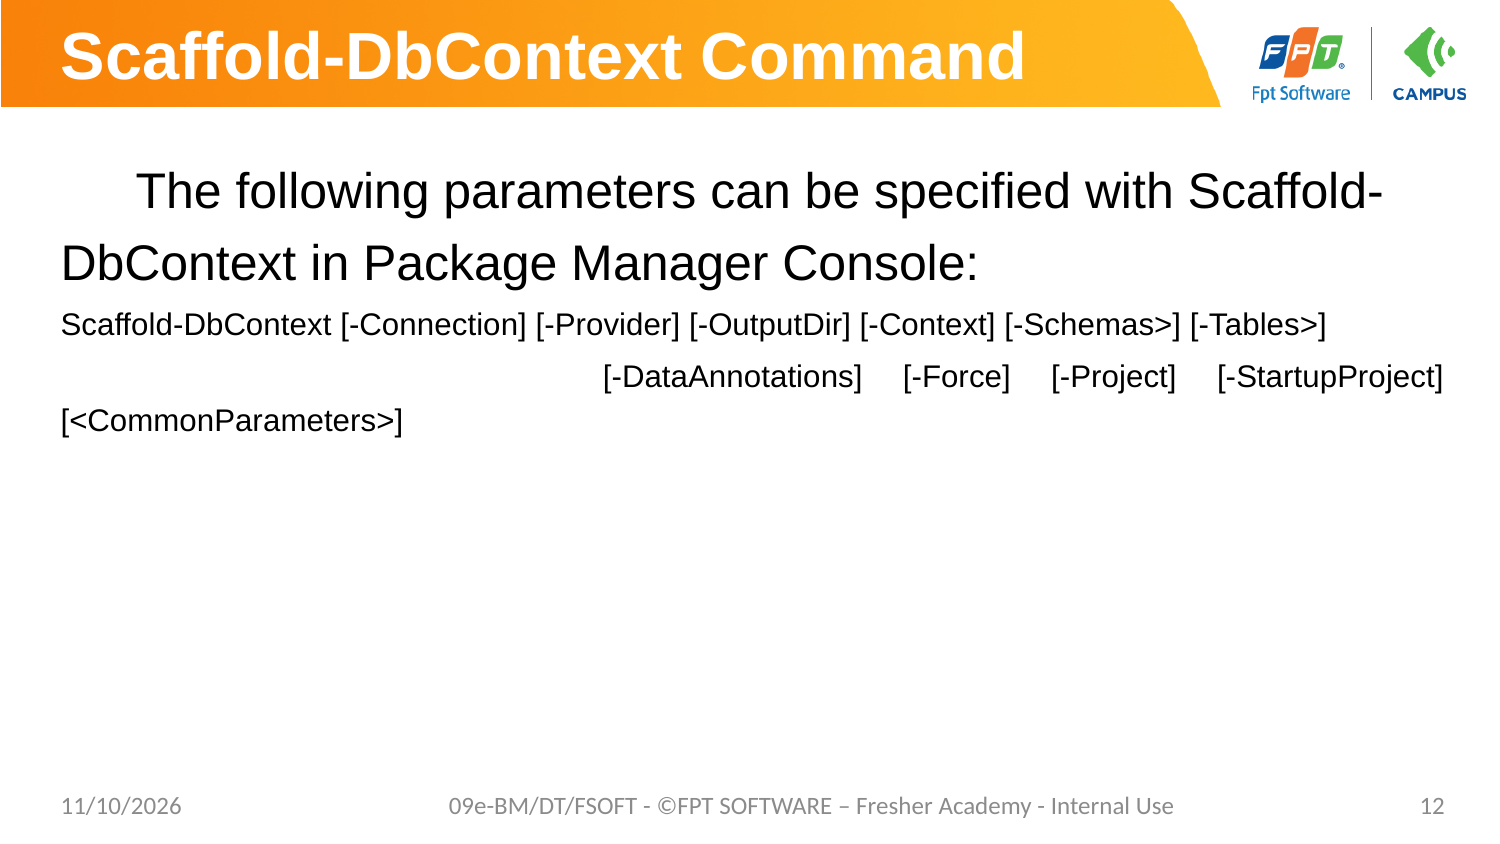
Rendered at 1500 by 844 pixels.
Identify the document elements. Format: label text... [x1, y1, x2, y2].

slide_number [45, 782, 270, 827]
footer 09e-BM/DT/FSOFT - ©FPT SOFTWARE – Fresher Academy - Internal Use [289, 782, 1335, 827]
slide_number 12 [1350, 782, 1461, 827]
list The following parameters can be specified with Scaffold-DbContext in Package Manager Console: Scaffold-DbContext [-Connection] [-Provider] [-OutputDir] [-Context] [-Schemas>] [-Tables>] [-DataAnnotations] [-Force] [-Project] [-StartupProject] [<CommonParameters>] [45, 139, 1461, 754]
title Scaffold-DbContext Command [45, 0, 1176, 106]
picture [1, 0, 1499, 844]
